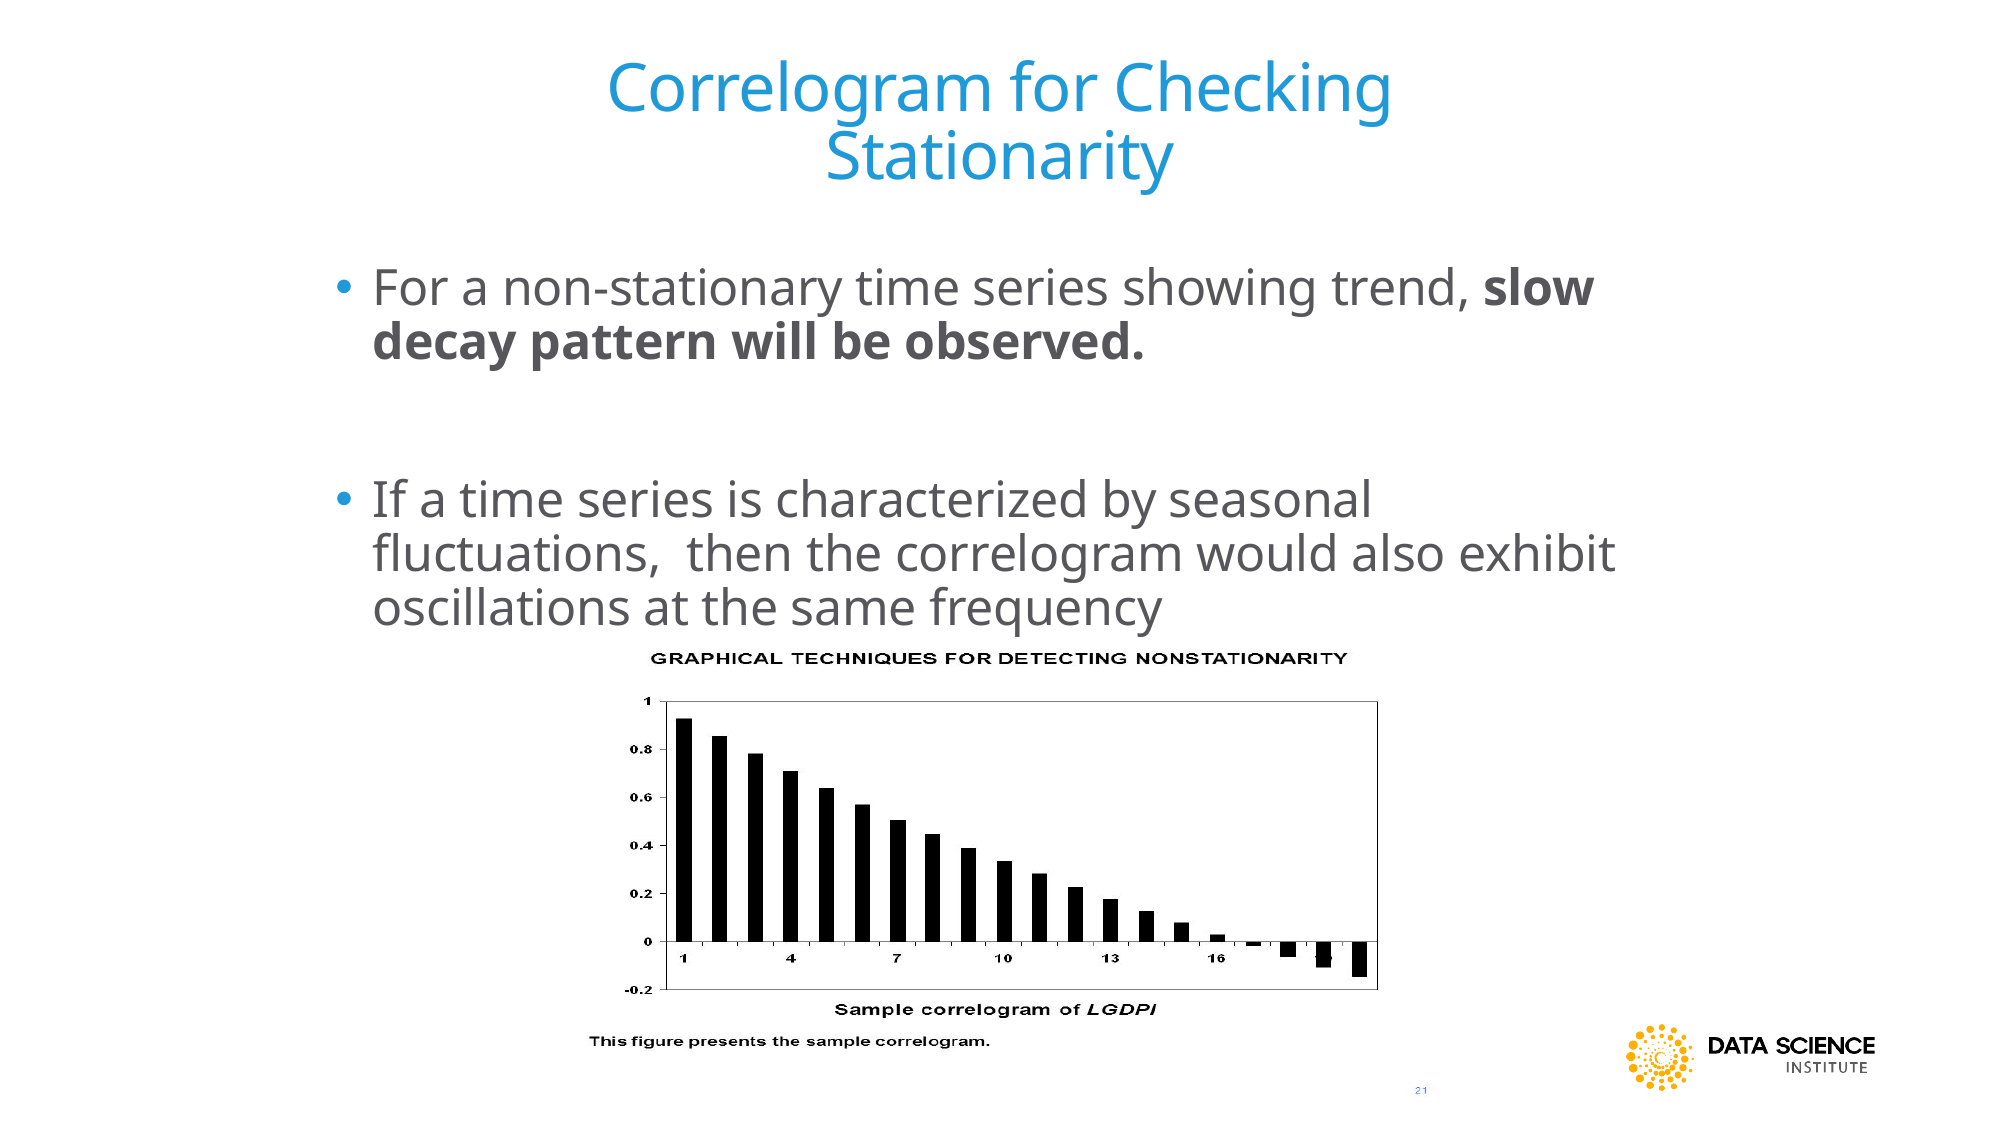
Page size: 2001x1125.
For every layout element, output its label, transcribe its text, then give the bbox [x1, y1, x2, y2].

picture [1828, 1037, 1844, 1054]
picture [1860, 1062, 1867, 1073]
picture [1792, 1062, 1801, 1073]
picture [1839, 1062, 1847, 1073]
picture [549, 646, 1451, 1102]
picture [1804, 1061, 1811, 1073]
picture [1626, 1024, 1694, 1091]
picture [1776, 1037, 1808, 1054]
picture [1845, 1037, 1862, 1054]
list For a non-stationary time series showing trend, slow decay pattern will be observed. If a time series is characterized by seasonal fluctuations, then the correlogram would also exhibit oscillations at the same frequency [335, 262, 1663, 799]
title Correlogram for Checking Stationarity [446, 62, 1554, 188]
